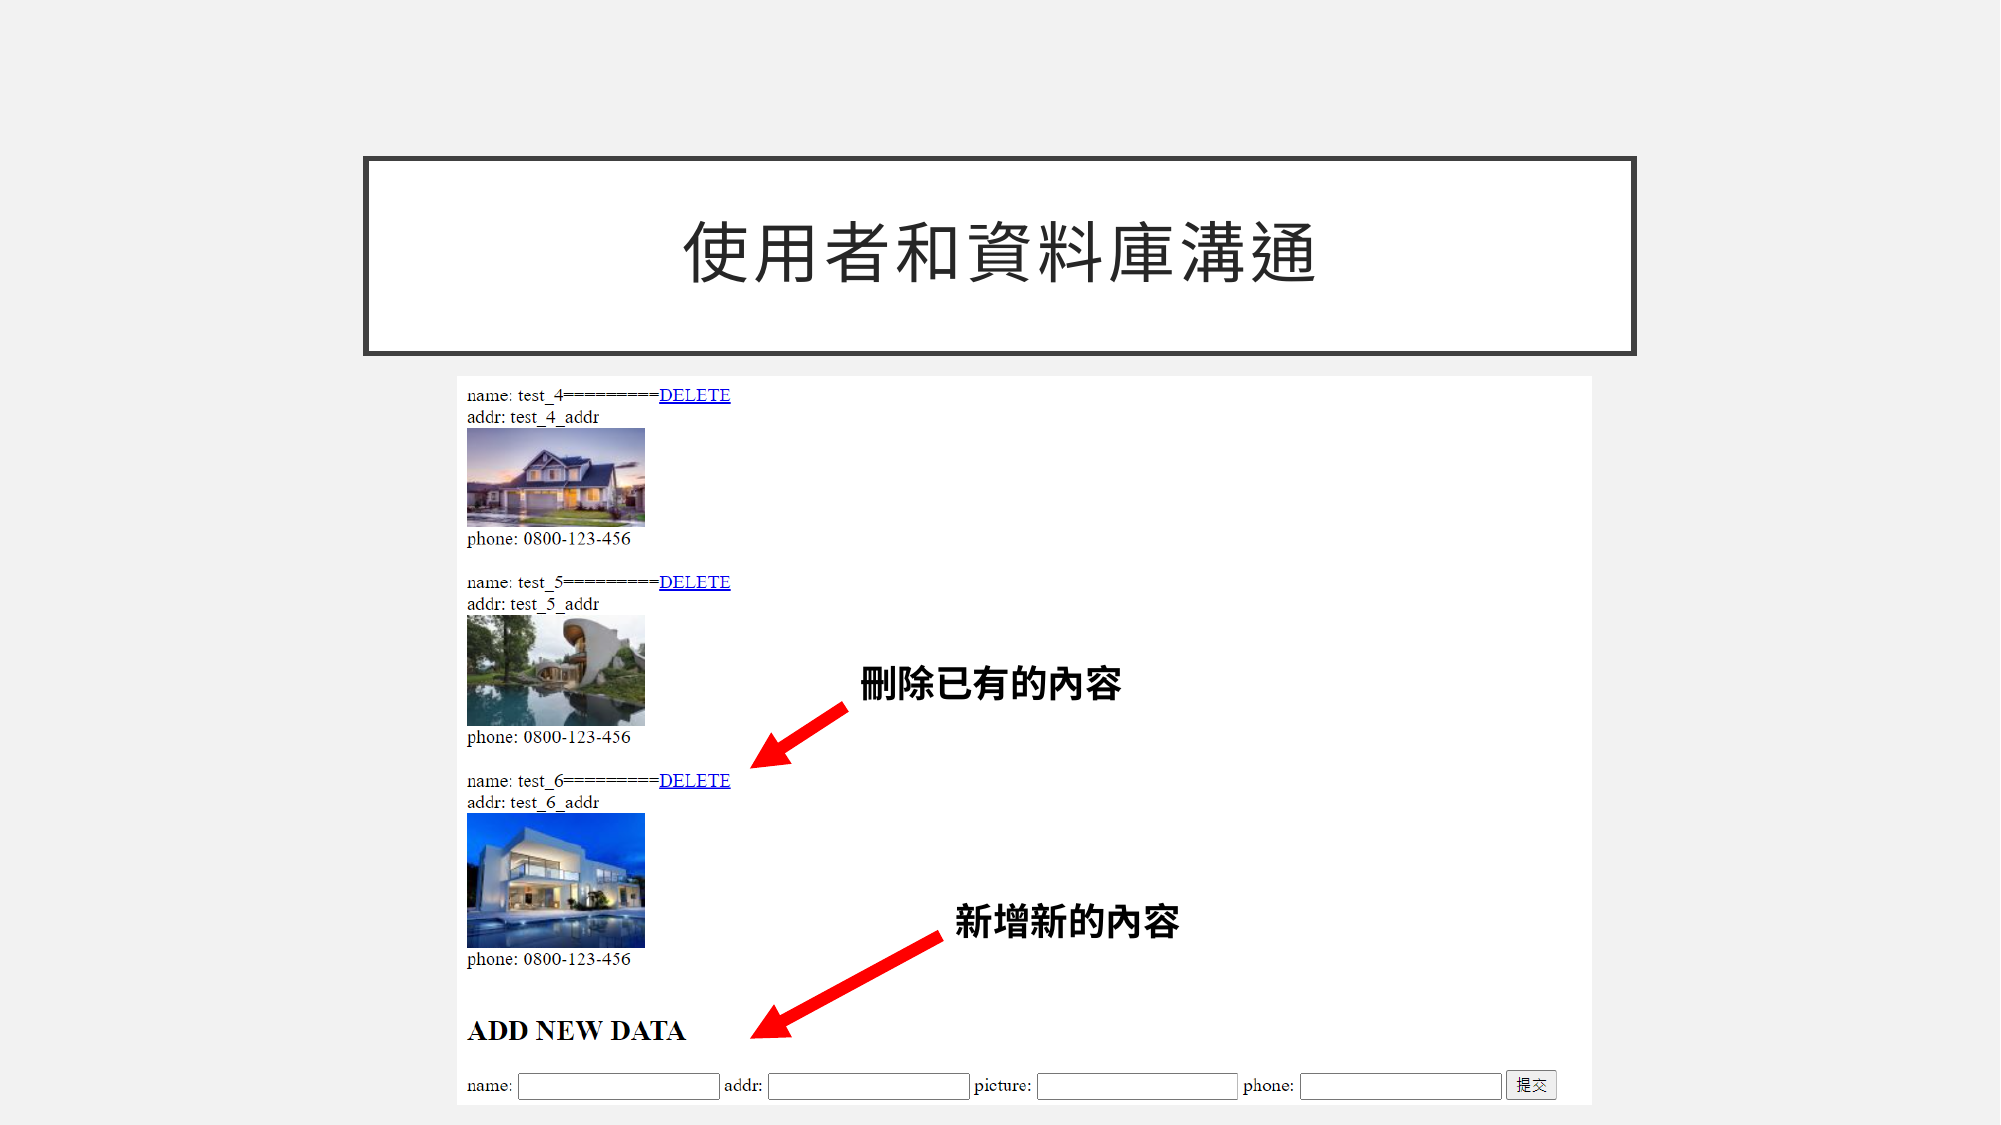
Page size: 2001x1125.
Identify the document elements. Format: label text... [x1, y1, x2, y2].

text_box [749, 935, 941, 1039]
picture [457, 376, 1592, 1106]
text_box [749, 706, 846, 769]
title 使用者和資料庫溝通 [363, 156, 1637, 356]
